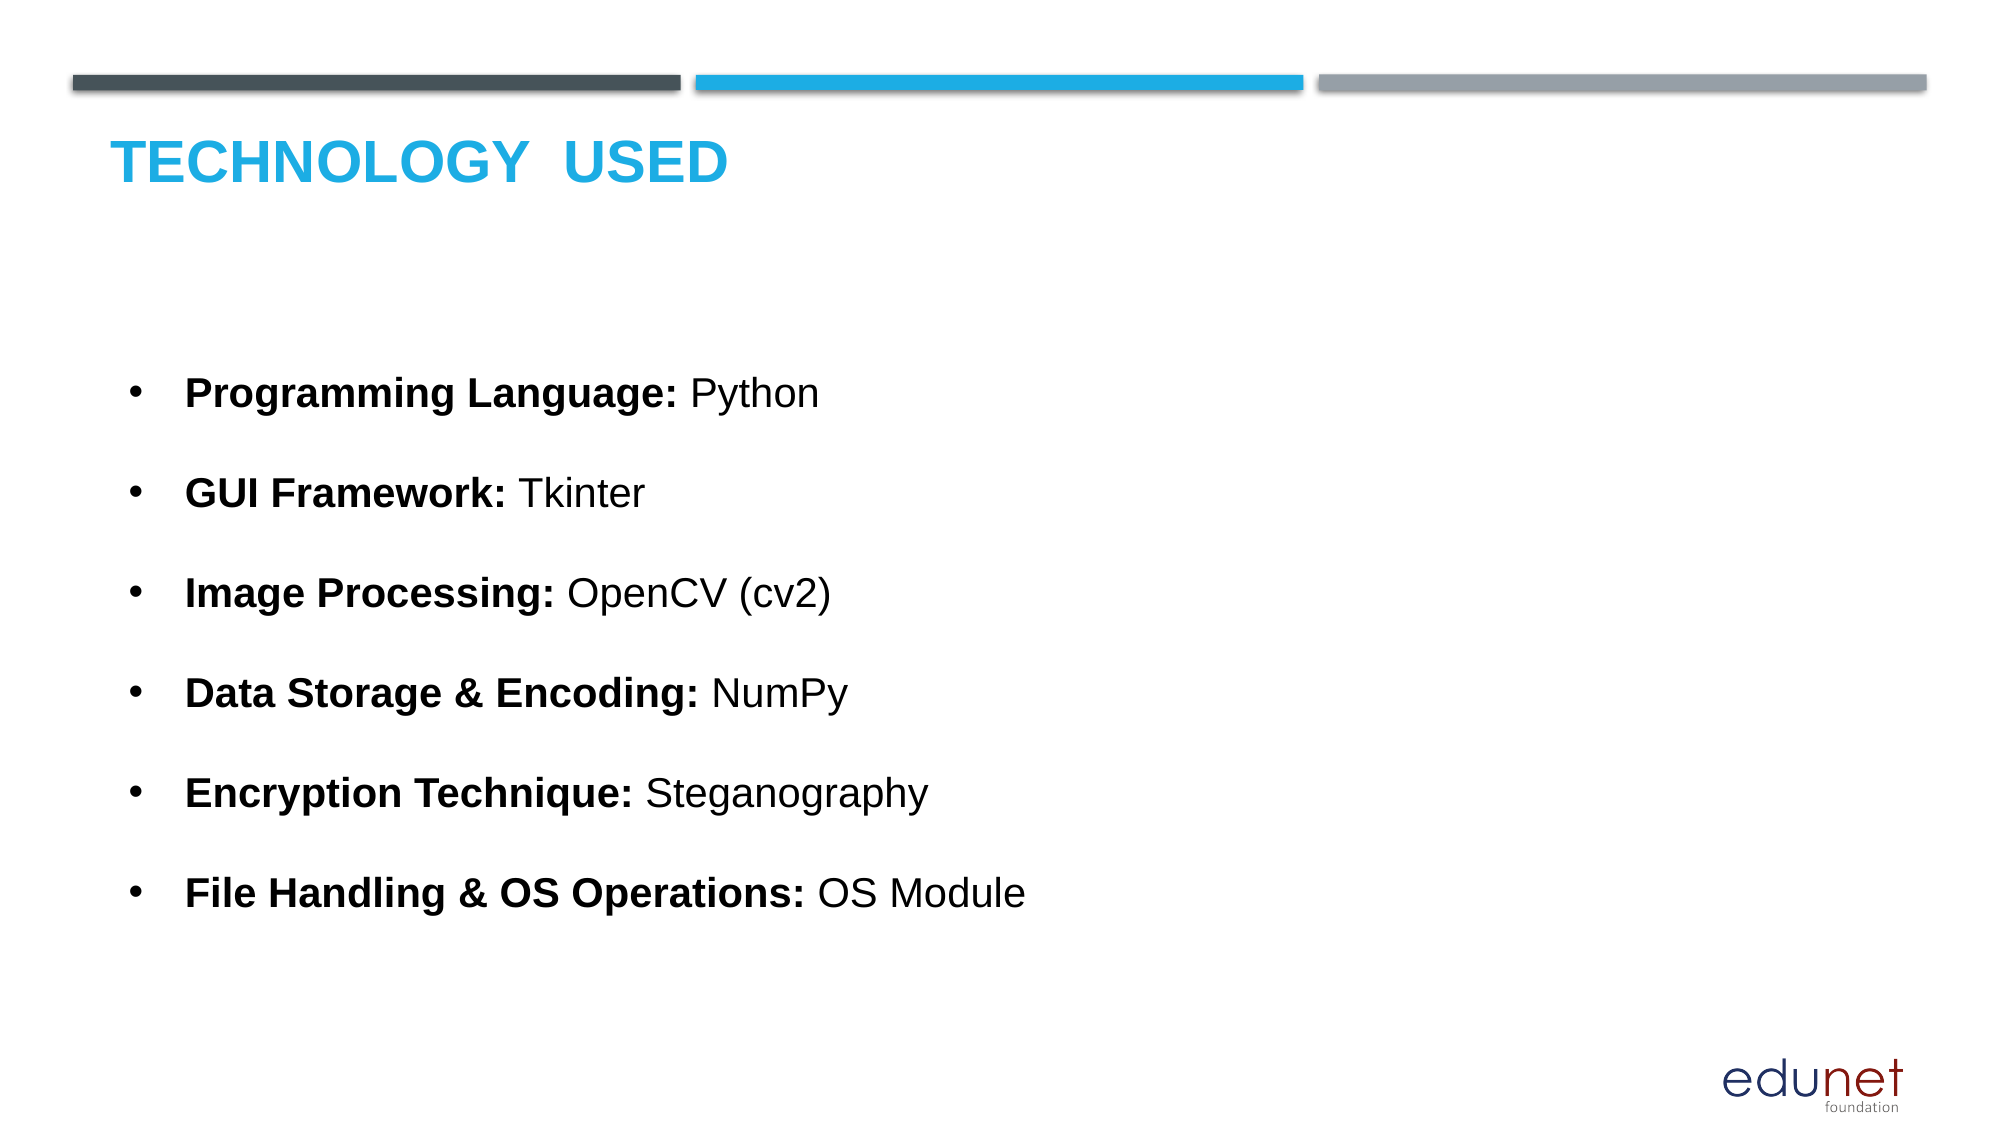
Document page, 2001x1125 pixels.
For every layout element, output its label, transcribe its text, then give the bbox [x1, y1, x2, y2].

title Technology used [95, 115, 1905, 203]
picture [1719, 1056, 1905, 1116]
text_box Programming Language: Python GUI Framework: Tkinter Image Processing: OpenCV (cv2) Data Storage & Encoding: NumPy Encryption Technique: Steganography File Handling & OS Operations: OS Module [113, 358, 1270, 924]
